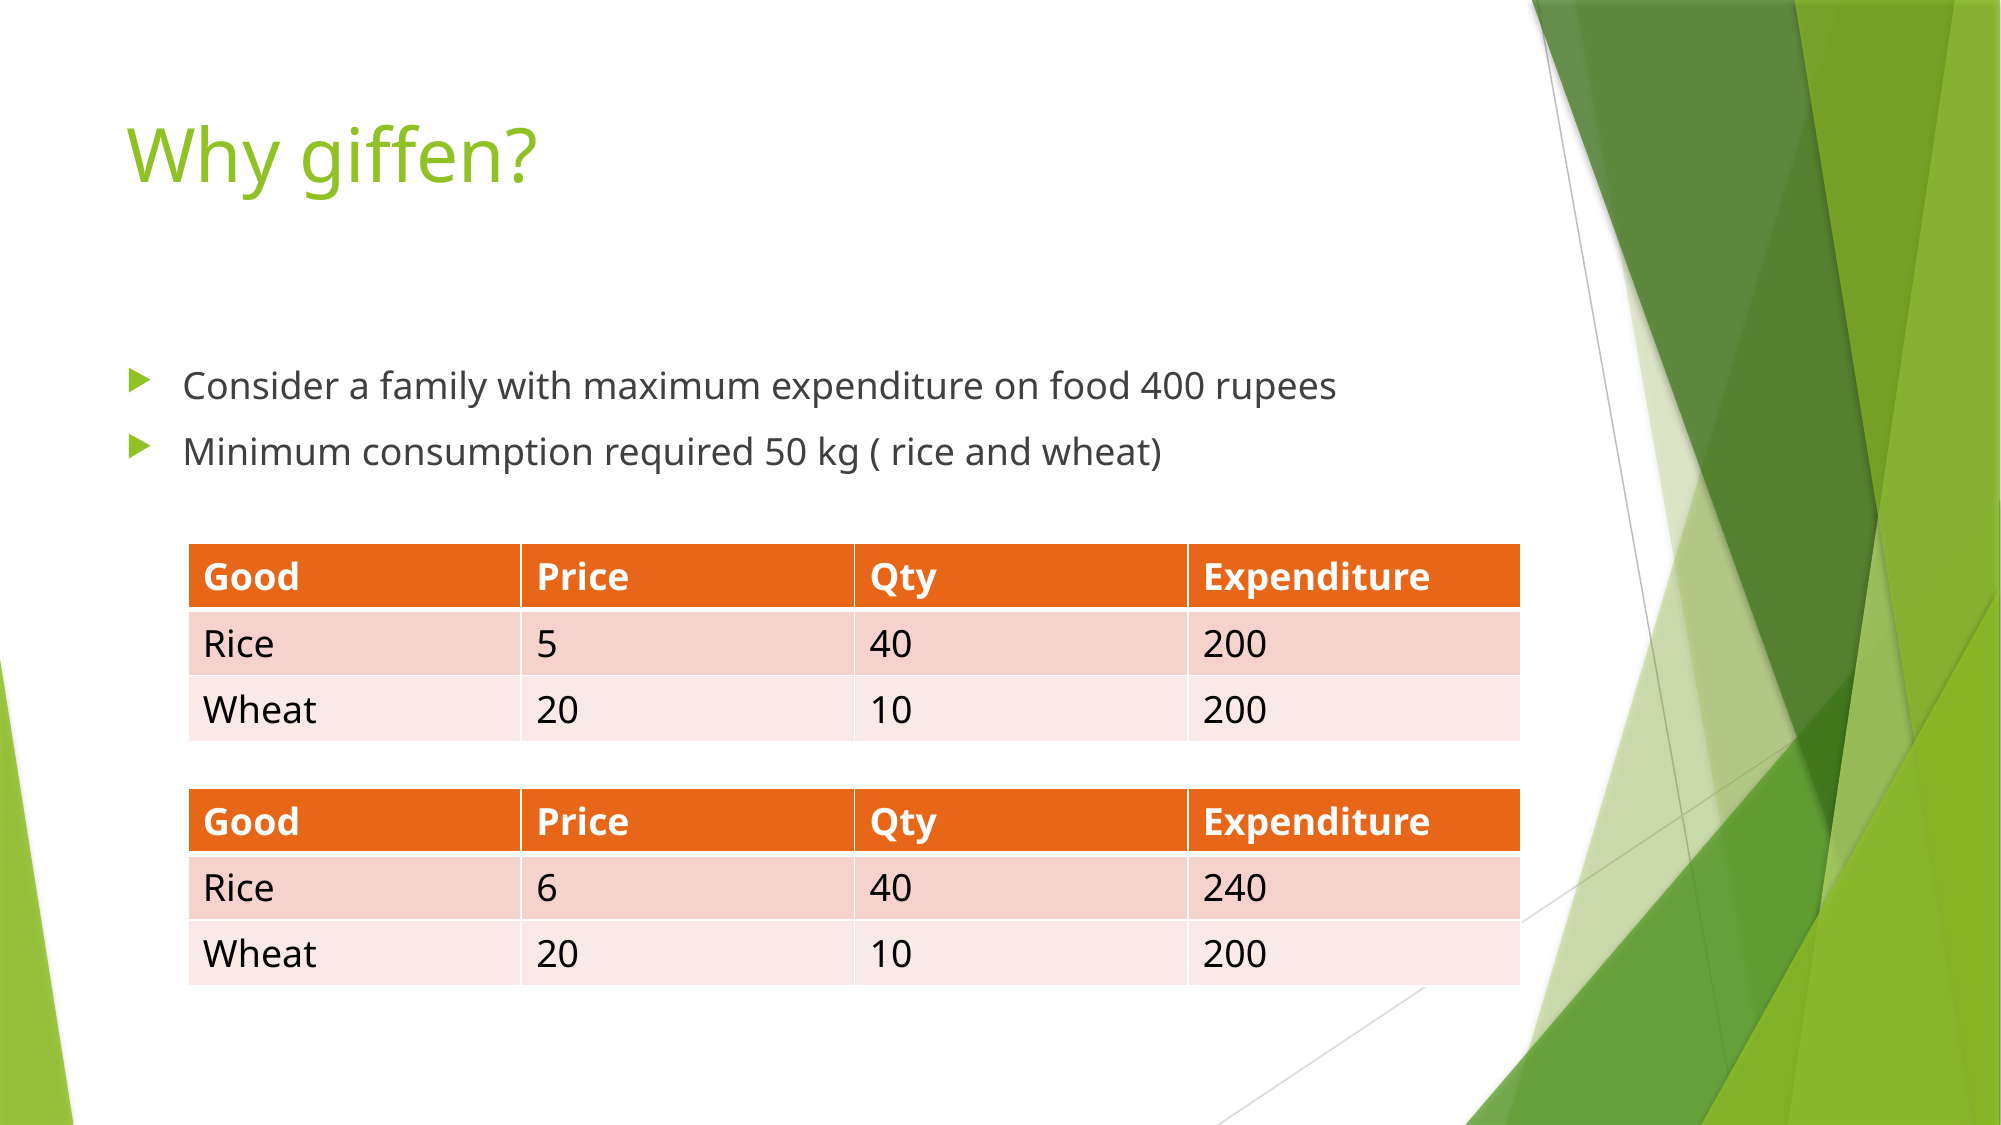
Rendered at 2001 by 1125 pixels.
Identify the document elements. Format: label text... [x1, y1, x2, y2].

table_cell 40 [855, 612, 1187, 675]
table_cell 200 [1189, 612, 1520, 675]
title Why giffen? [111, 99, 1522, 317]
table_header Qty [855, 544, 1187, 607]
table_cell 240 [1189, 857, 1520, 919]
table_header Expenditure [1189, 544, 1520, 607]
table_cell Wheat [189, 676, 520, 741]
table_cell Rice [189, 612, 520, 675]
table_cell Rice [189, 857, 520, 919]
table_cell 20 [522, 921, 854, 985]
table_cell 40 [855, 857, 1187, 919]
table_cell 10 [855, 921, 1187, 985]
table_cell 200 [1189, 676, 1520, 741]
table_cell 200 [1189, 921, 1520, 985]
table_cell 10 [855, 676, 1187, 741]
table_header Price [522, 789, 854, 851]
table_cell 5 [522, 612, 854, 675]
list Consider a family with maximum expenditure on food 400 rupees Minimum consumption required 50 kg ( rice and wheat) [111, 354, 1522, 992]
table_cell 20 [522, 676, 854, 741]
table_header Good [189, 544, 520, 607]
table_header Good [189, 789, 520, 851]
table_cell 6 [522, 857, 854, 919]
table_header Expenditure [1189, 789, 1520, 851]
table_header Qty [855, 789, 1187, 851]
table_cell Wheat [189, 921, 520, 985]
table_header Price [522, 544, 854, 607]
